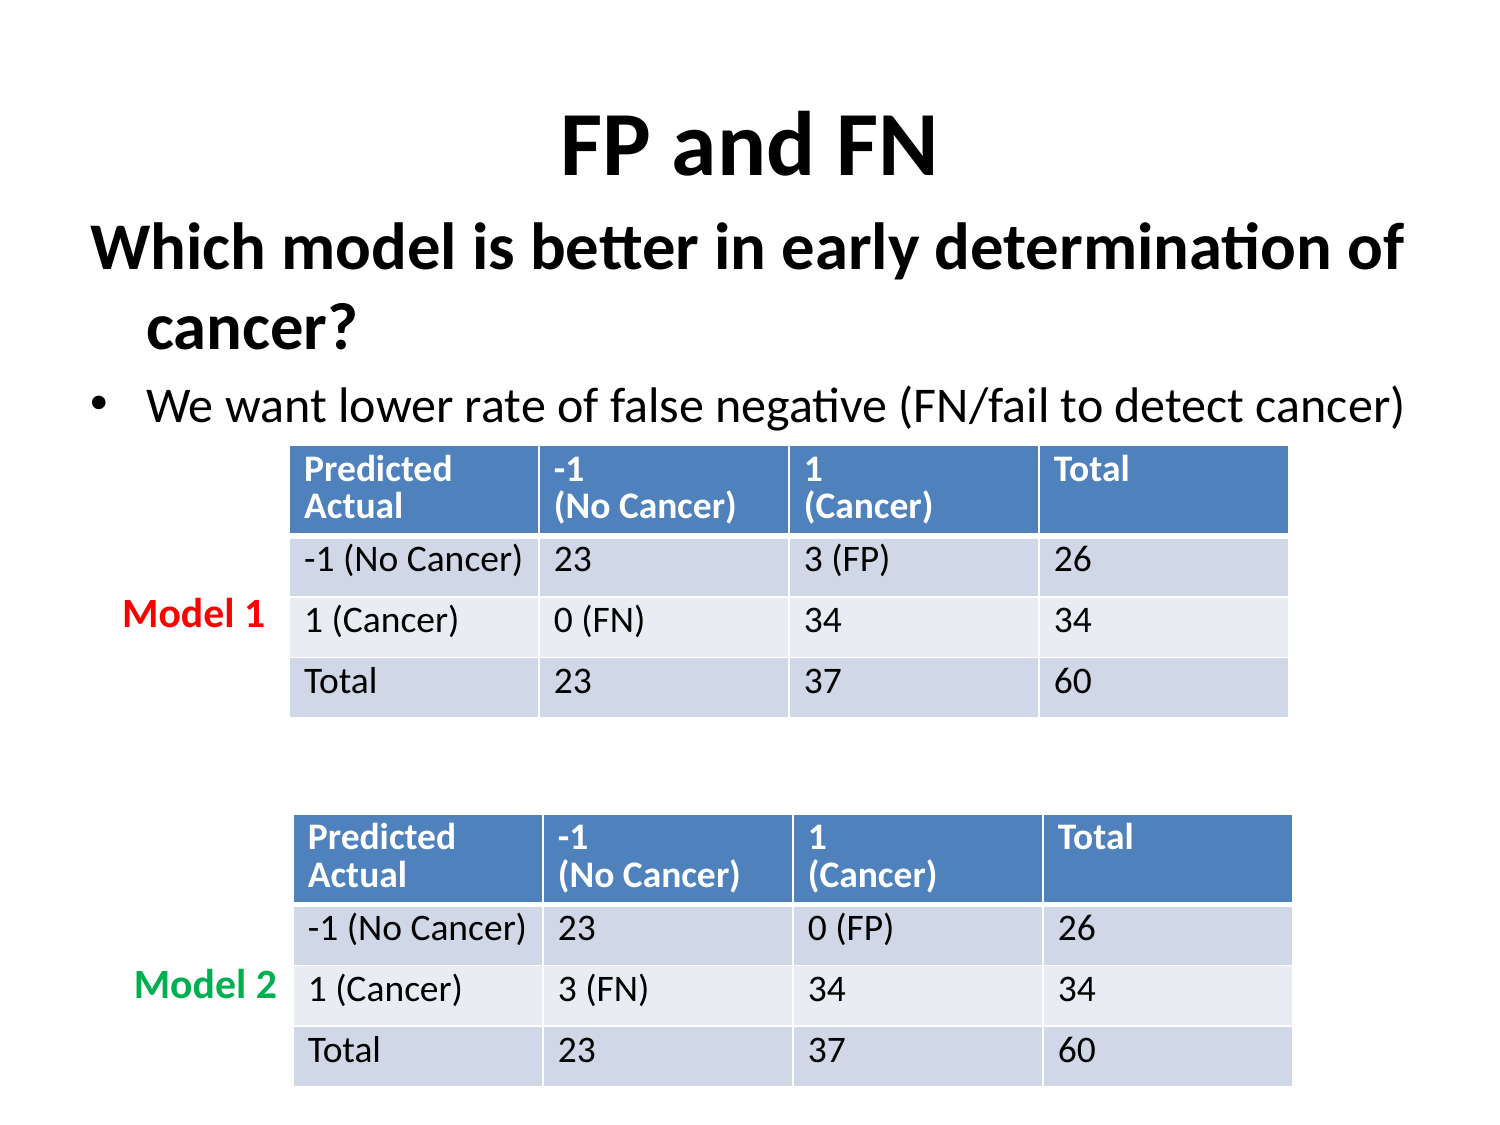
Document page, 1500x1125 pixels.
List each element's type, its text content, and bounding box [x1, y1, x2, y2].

table_cell 23 [544, 907, 792, 965]
table_cell 60 [1044, 1027, 1292, 1086]
table_cell 0 (FN) [540, 598, 788, 657]
table_cell 34 [1044, 966, 1292, 1025]
table_cell 34 [1040, 598, 1288, 657]
list Which model is better in early determination of cancer? We want lower rate of false negative (FN/fail to detect cancer) [75, 195, 1425, 938]
table_cell 3 (FN) [544, 966, 792, 1025]
table_cell 23 [540, 658, 788, 717]
text_box Model 2 [118, 949, 293, 1014]
table_cell 34 [790, 598, 1038, 657]
text_box Model 1 [107, 578, 281, 644]
table_cell 26 [1040, 539, 1288, 596]
table_cell 37 [790, 658, 1038, 717]
table_header Total [1040, 446, 1288, 533]
table_header 1 (Cancer) [790, 446, 1038, 533]
table_cell 23 [544, 1027, 792, 1086]
table_header Total [1044, 815, 1292, 902]
table_cell 0 (FP) [794, 907, 1042, 965]
table_cell -1 (No Cancer) [290, 539, 538, 596]
table_header Predicted Actual [294, 815, 542, 902]
table_cell 34 [794, 966, 1042, 1025]
table_cell -1 (No Cancer) [294, 907, 542, 965]
table_cell 23 [540, 539, 788, 596]
table_header Predicted Actual [290, 446, 538, 533]
title FP and FN [75, 45, 1425, 195]
table_header 1 (Cancer) [794, 815, 1042, 902]
table_header -1 (No Cancer) [540, 446, 788, 533]
table_cell 3 (FP) [790, 539, 1038, 596]
table_cell 26 [1044, 907, 1292, 965]
table_cell 60 [1040, 658, 1288, 717]
table_cell 1 (Cancer) [294, 966, 542, 1025]
table_header -1 (No Cancer) [544, 815, 792, 902]
table_cell Total [290, 658, 538, 717]
table_cell 37 [794, 1027, 1042, 1086]
table_cell Total [294, 1027, 542, 1086]
table_cell 1 (Cancer) [290, 598, 538, 657]
